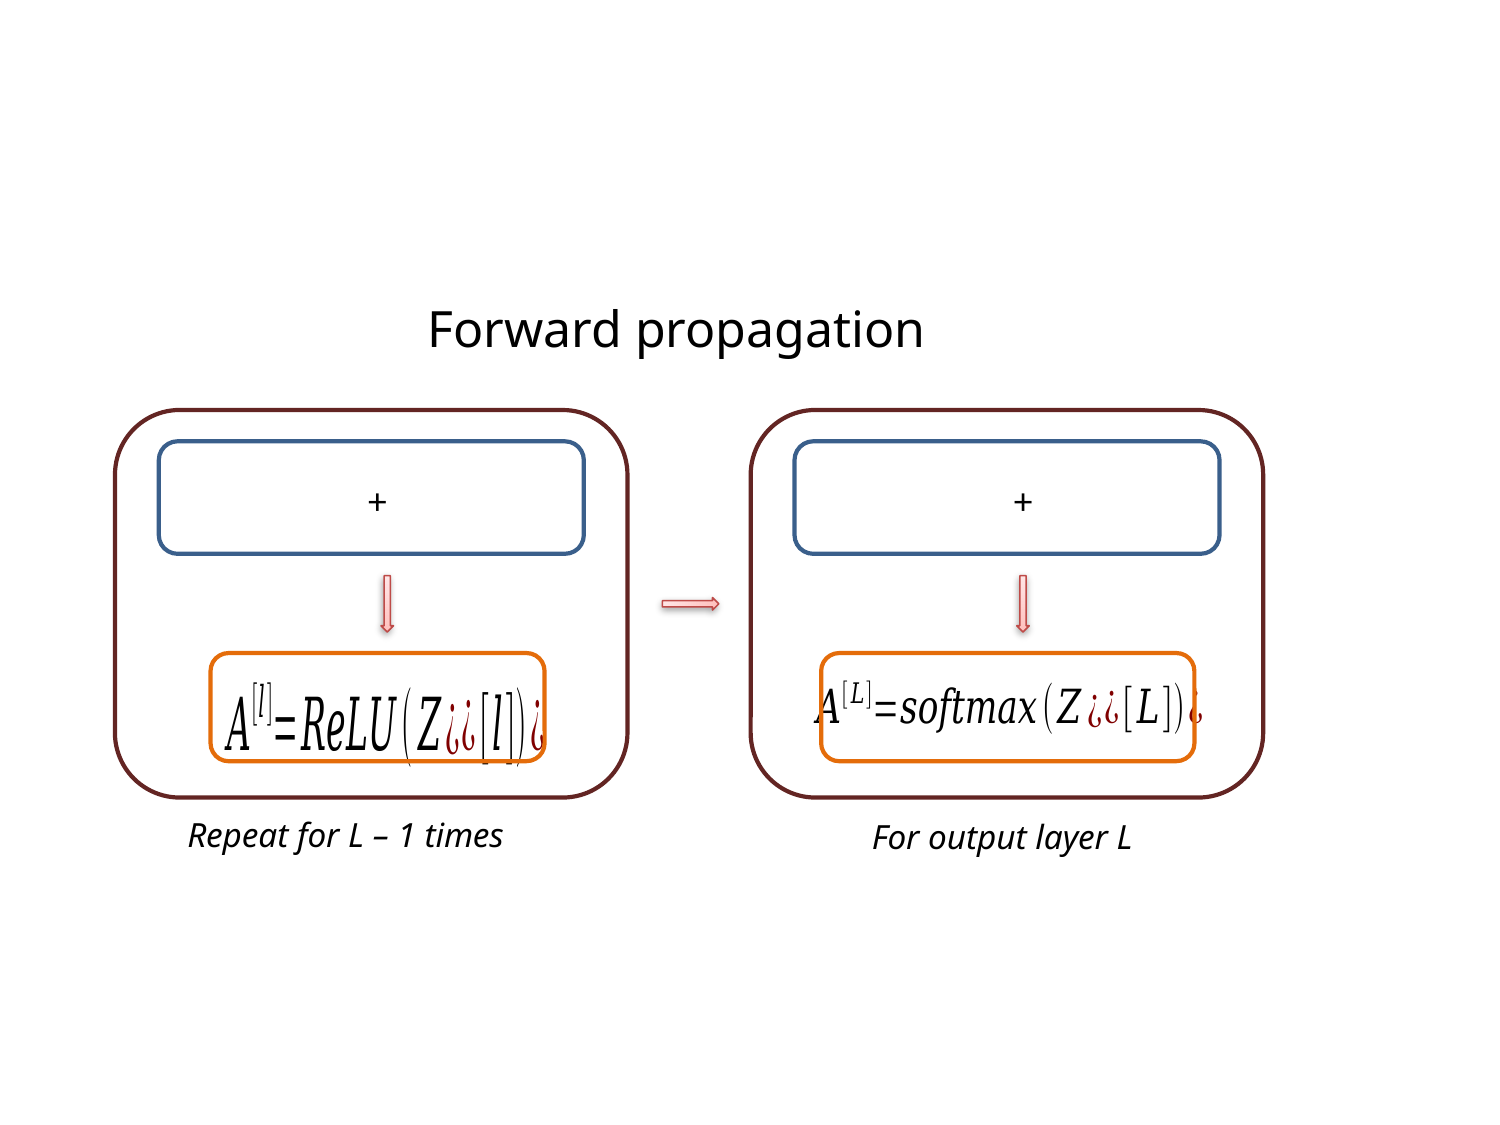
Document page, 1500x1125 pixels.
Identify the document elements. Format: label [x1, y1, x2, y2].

text_box [114, 289, 1264, 865]
